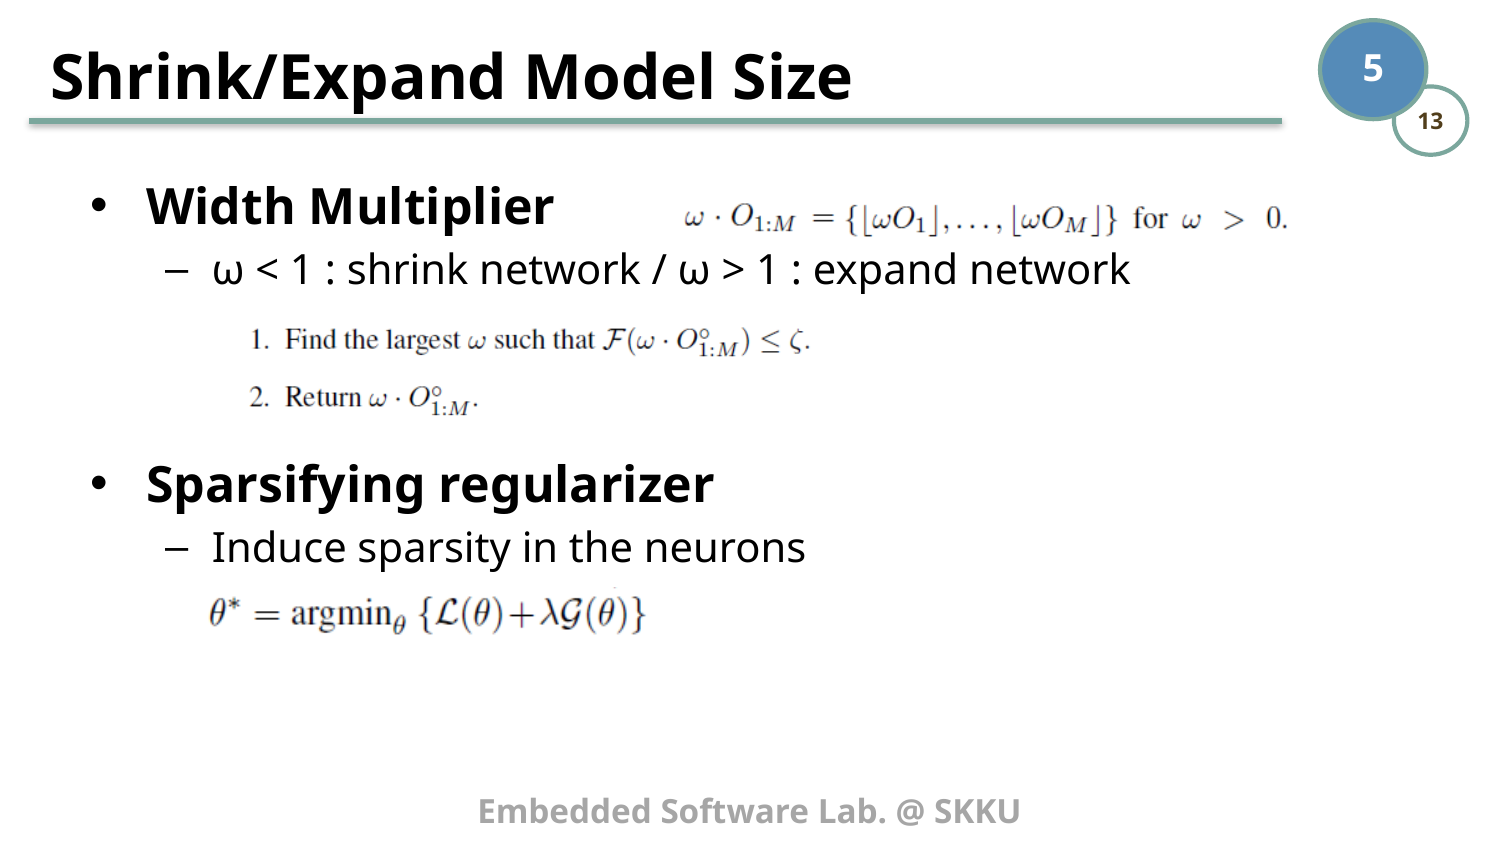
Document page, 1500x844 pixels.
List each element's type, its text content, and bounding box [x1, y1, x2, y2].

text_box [678, 197, 1288, 241]
picture [206, 586, 651, 636]
title Shrink/Expand Model Size [35, 23, 1266, 127]
list Width Multiplier ω < 1 : shrink network / ω > 1 : expand network Sparsifying regularizer Induce sparsity in the neurons [75, 167, 1425, 765]
picture [241, 315, 824, 419]
